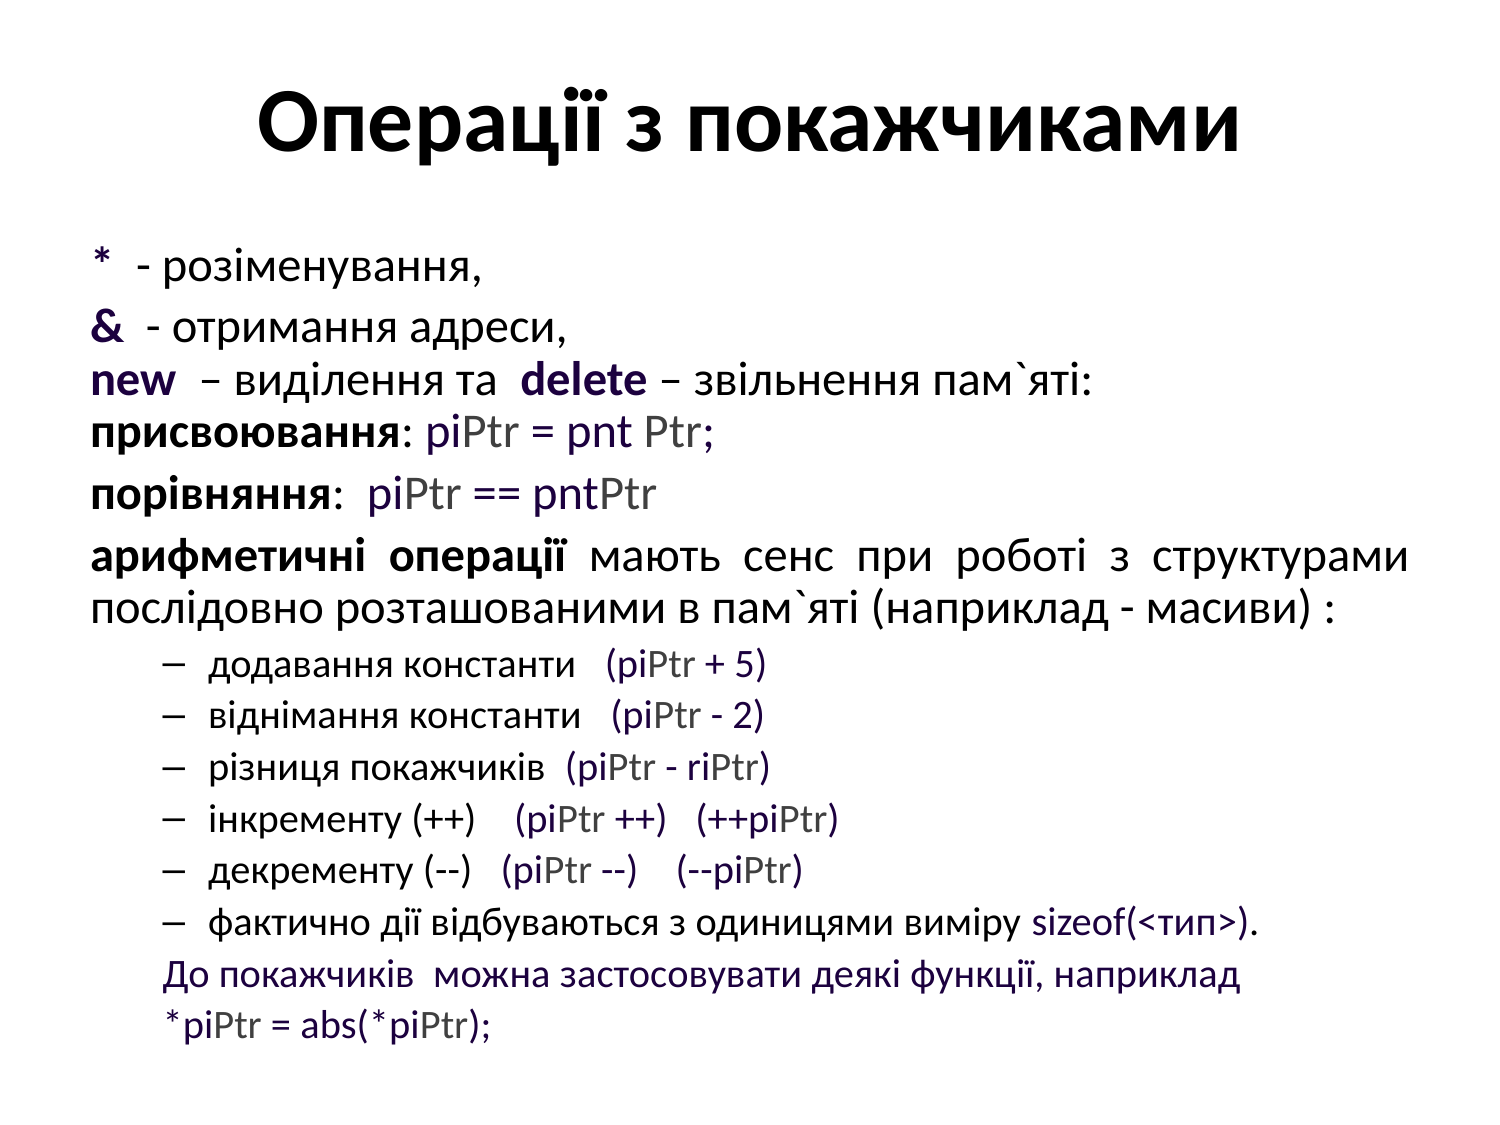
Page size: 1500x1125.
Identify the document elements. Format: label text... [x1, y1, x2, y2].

list * - розіменування, & - отримання адреси, new – виділення та delete – звільнення пам`яті: присвоювання: piРtr = pnt Рtr; порівняння: piРtr == pntРtr арифметичні операції мають сенс при роботі з структурами послідовно розташованими в пам`яті (наприклад - масиви) : додавання константи (piРtr + 5) віднімання константи (piРtr - 2) різниця покажчиків (piРtr - riРtr) інкременту (++) (piРtr ++) (++piРtr) декременту (--) (piРtr --) (--piРtr) фактично дії відбуваються з одиницями виміру sizeof(<тип>). До покажчиків можна застосовувати деякі функції, наприклад *piРtr = abs(*piРtr); [75, 231, 1425, 1059]
title Операції з покажчиками [75, 45, 1425, 185]
